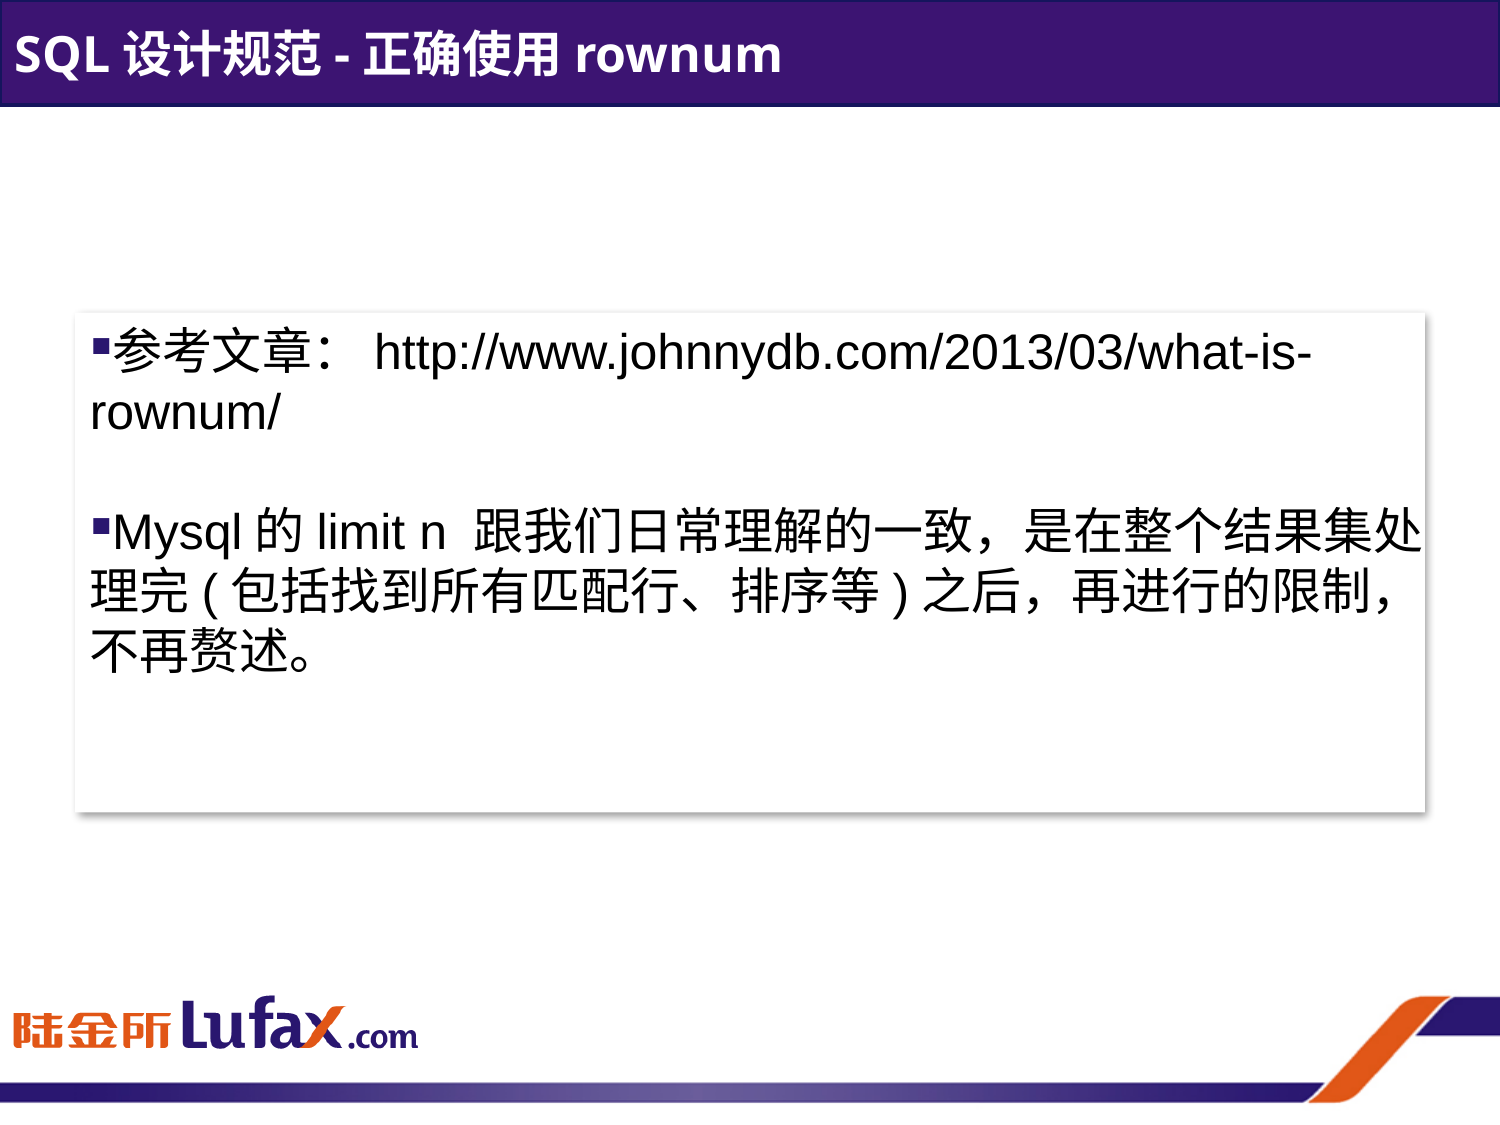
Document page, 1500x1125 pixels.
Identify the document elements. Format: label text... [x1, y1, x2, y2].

picture [0, 960, 1500, 1112]
list 参考文章：http://www.johnnydb.com/2013/03/what-is-rownum/ Mysql的limit n 跟我们日常理解的一致，是在整个结果集处理完(包括找到所有匹配行、排序等)之后，再进行的限制，不再赘述。 [74, 312, 1426, 813]
text_box SQL设计规范-正确使用rownum [0, 0, 1500, 107]
